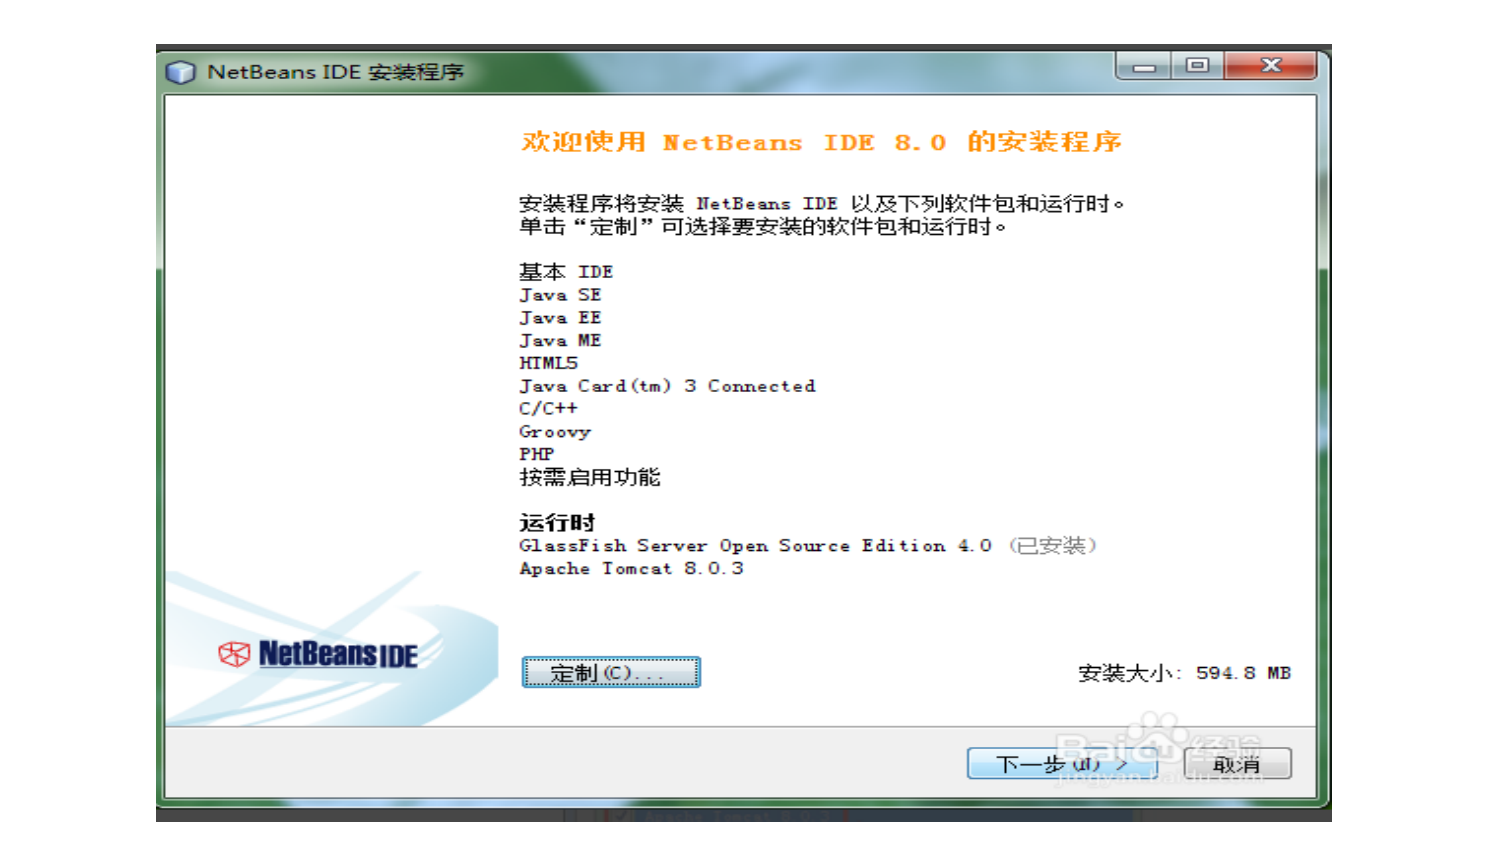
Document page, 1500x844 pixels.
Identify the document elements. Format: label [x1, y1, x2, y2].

picture [156, 44, 1332, 822]
